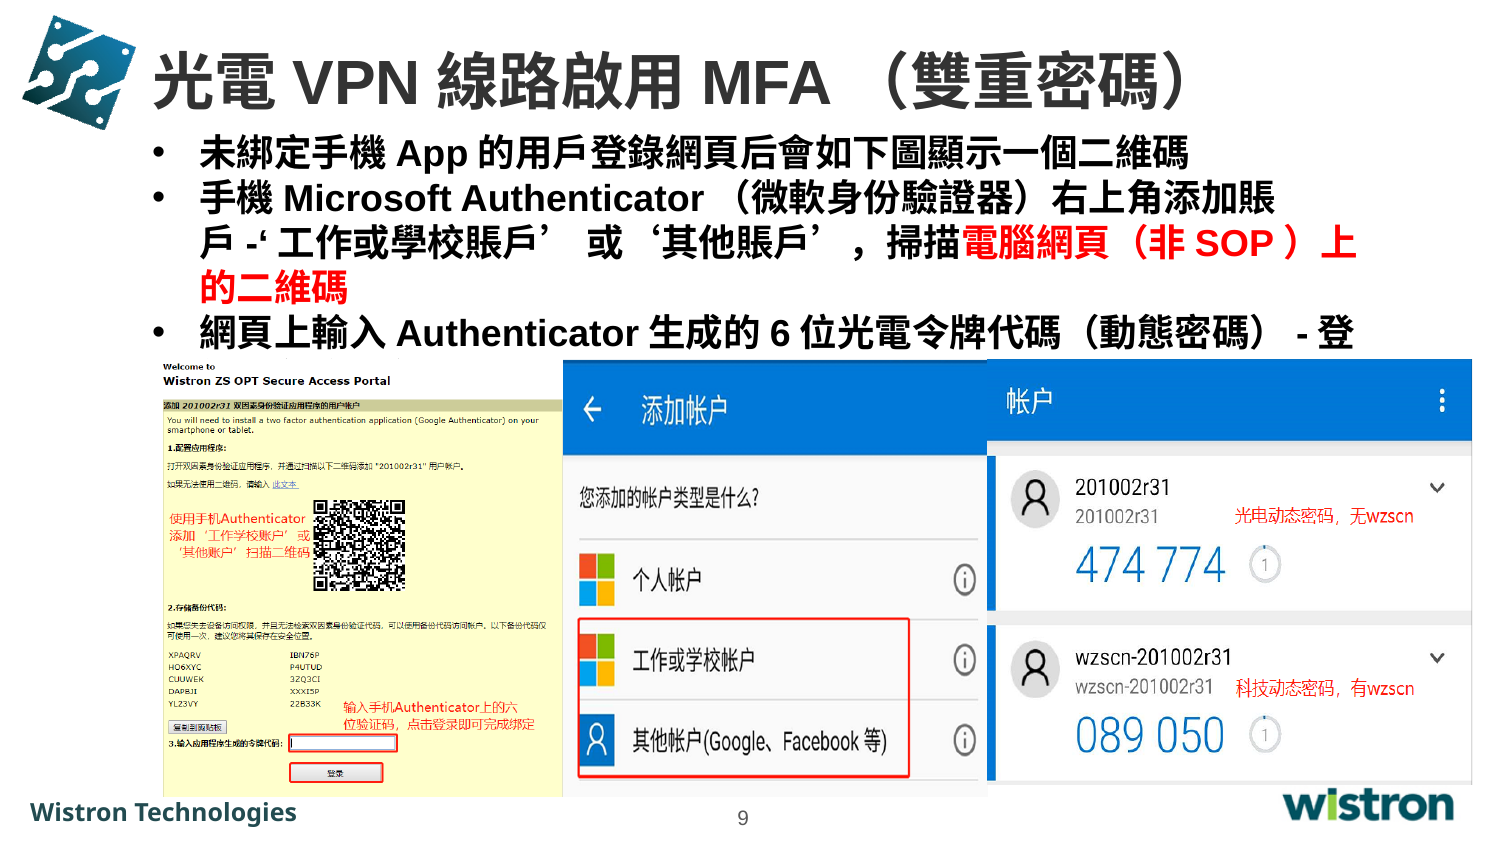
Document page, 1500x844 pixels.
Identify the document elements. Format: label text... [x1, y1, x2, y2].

picture [22, 15, 136, 130]
slide_number 9 [699, 805, 787, 844]
text_box 未綁定手機App的用戶登錄網頁后會如下圖顯示一個二維碼 手機Microsoft Authenticator（微軟身份驗證器）右上角添加賬戶-‘工作或學校賬戶’ 或‘其他賬戶’，掃描電腦網頁（非SOP）上的二維碼 網頁上輸入Authenticator生成的6位光電令牌代碼（動態密碼）-登錄-完成綁定 [137, 121, 1400, 697]
picture [162, 359, 1473, 839]
title 光電VPN線路啟用MFA（雙重密碼） [137, 34, 1438, 126]
